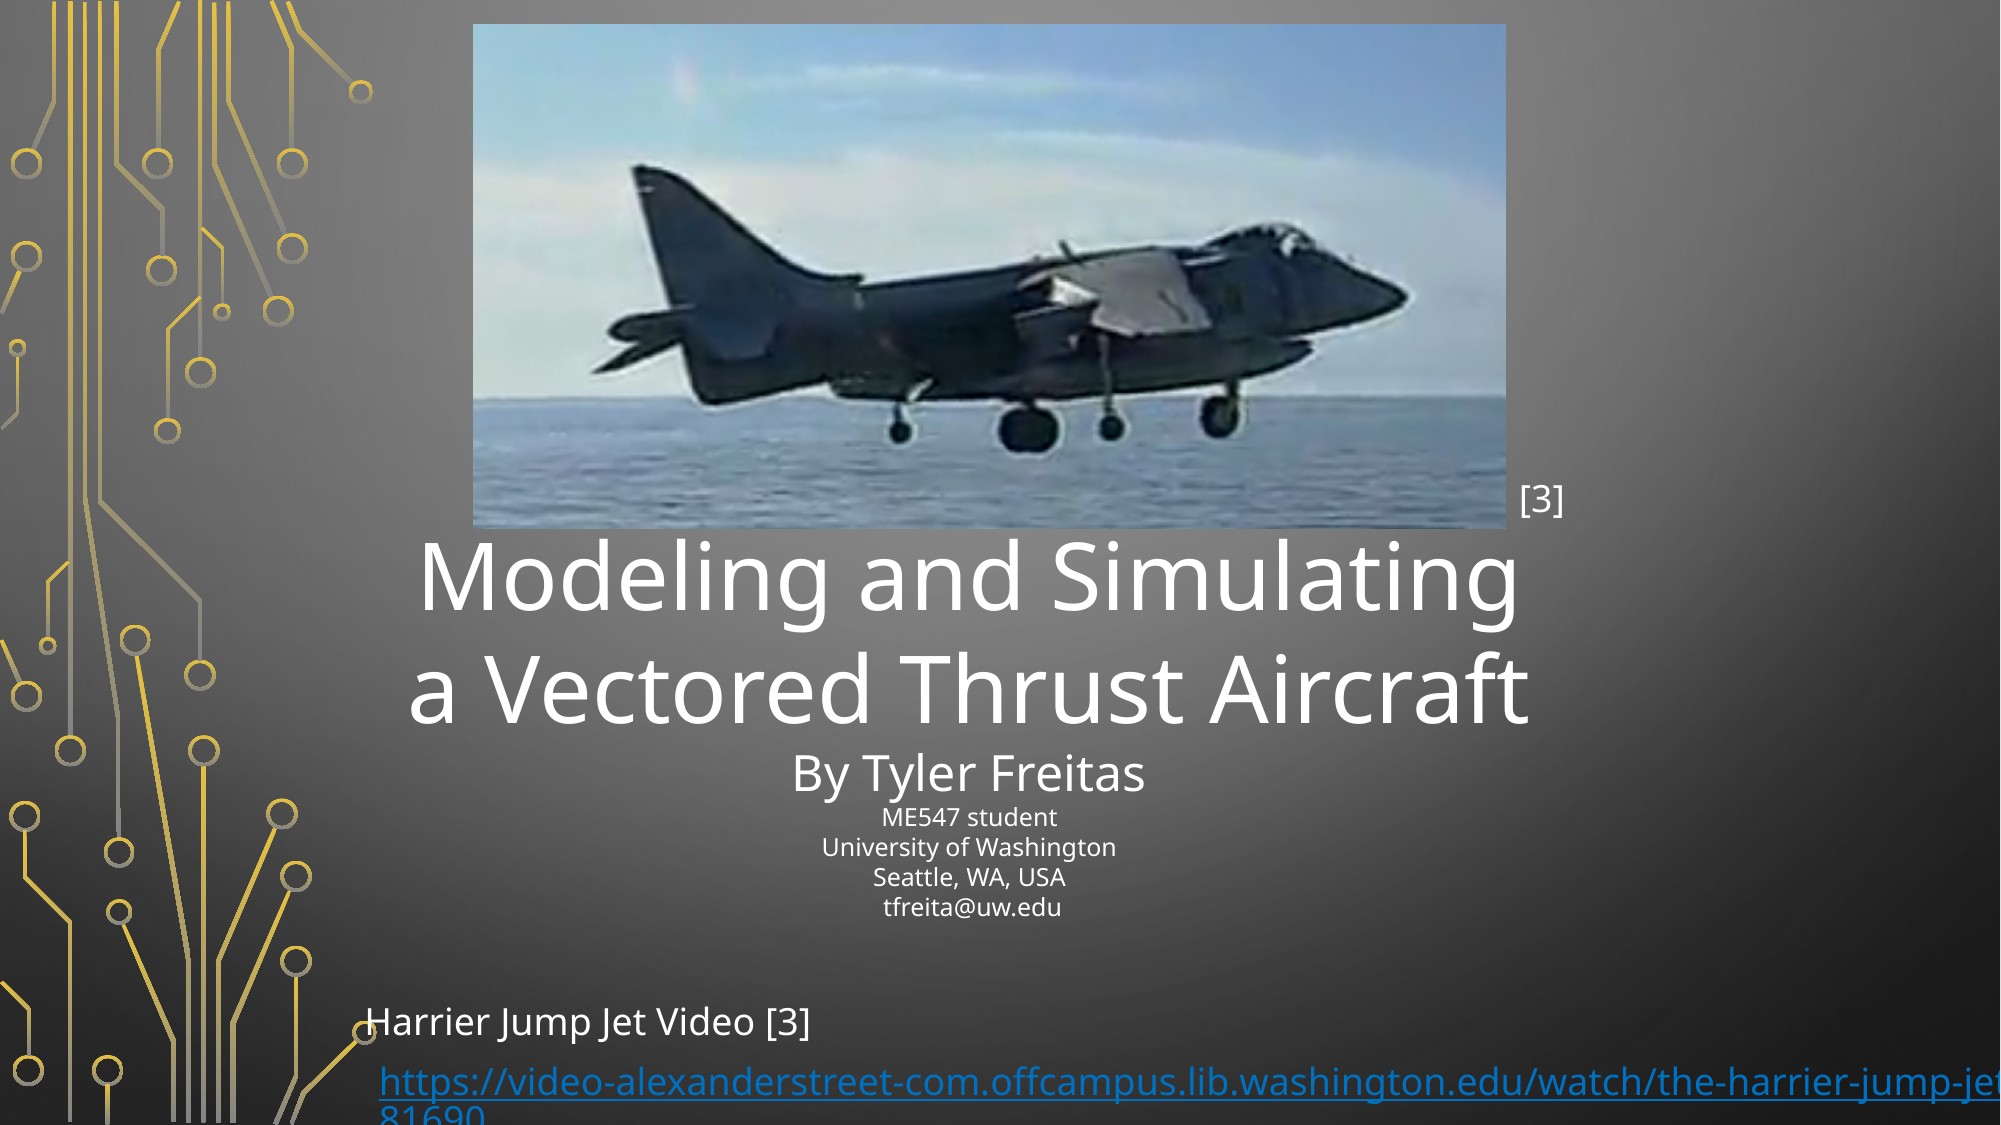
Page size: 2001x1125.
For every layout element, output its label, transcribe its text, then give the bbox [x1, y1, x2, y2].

text_box Modeling and Simulating a Vectored Thrust Aircraft By Tyler Freitas ME547 student University of Washington Seattle, WA, USA tfreita@uw.edu [371, 509, 1568, 929]
text_box https://video-alexanderstreet-com.offcampus.lib.washington.edu/watch/the-harrier-jump-jet/clips/181690 [364, 1050, 2000, 1117]
text_box Harrier Jump Jet Video [3] [349, 990, 827, 1050]
text_box [3] [1506, 467, 1580, 528]
picture [472, 24, 1506, 529]
